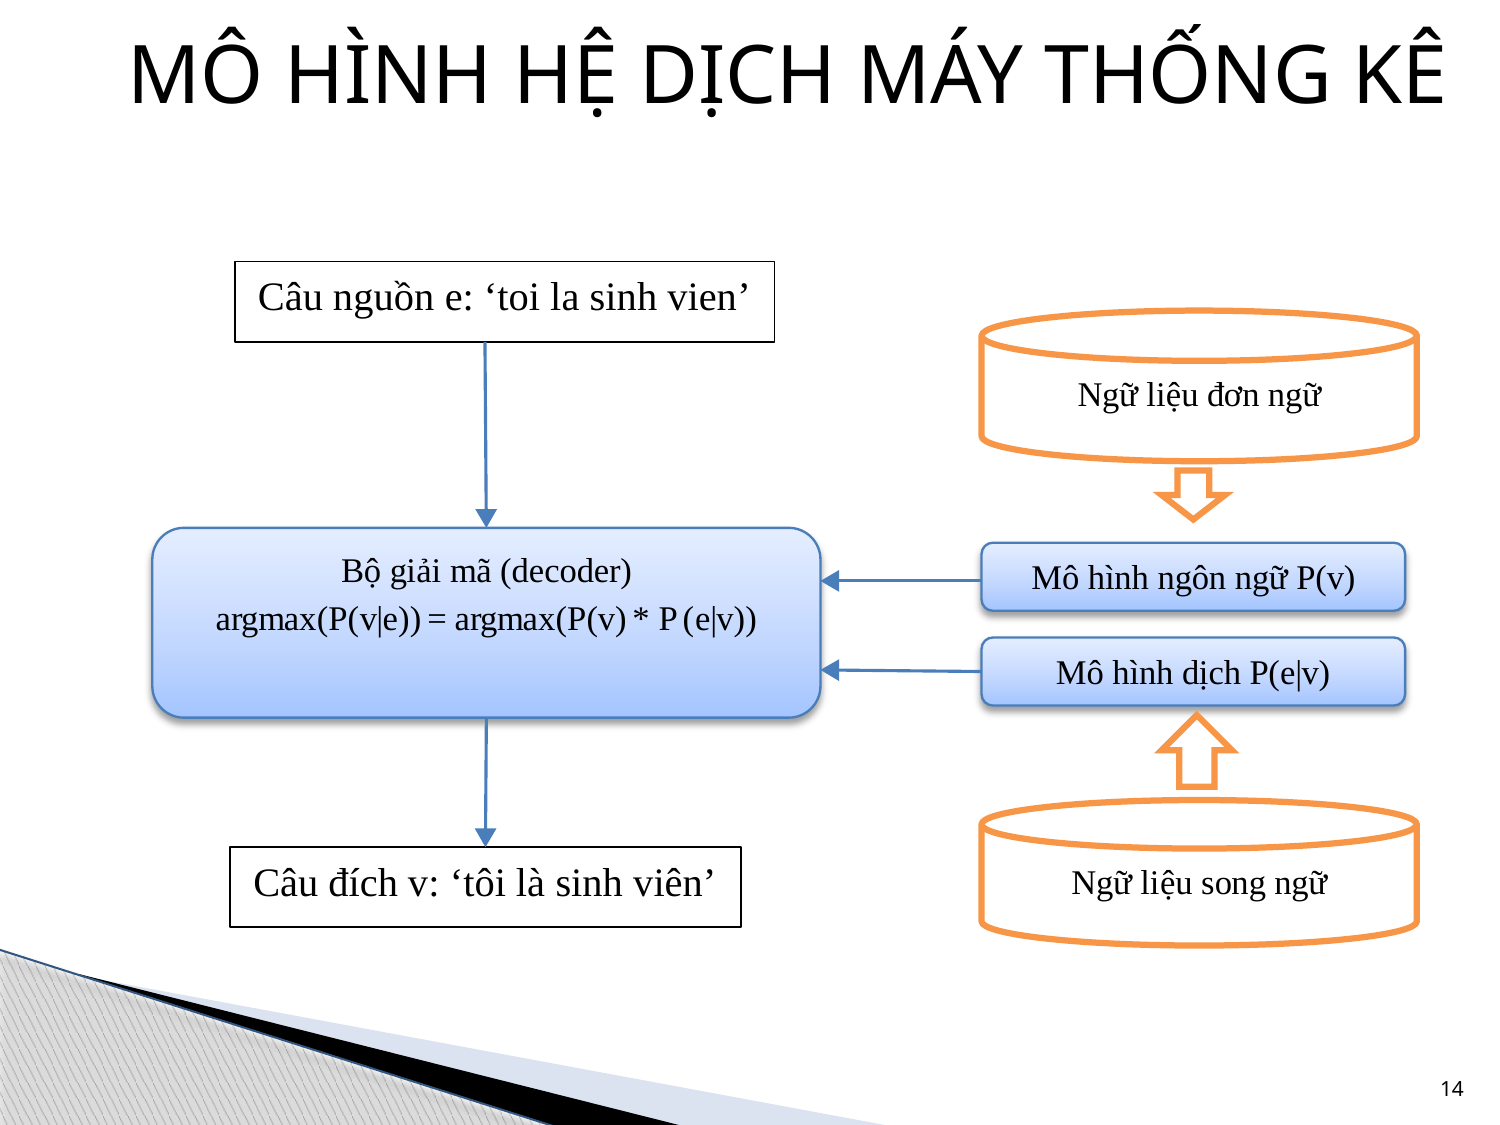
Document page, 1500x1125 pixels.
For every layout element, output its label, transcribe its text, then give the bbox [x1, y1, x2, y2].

picture [124, 224, 1500, 985]
title MÔ HÌNH HỆ DỊCH MÁY THỐNG KÊ [112, 12, 1488, 130]
slide_number 14 [1418, 1051, 1479, 1112]
